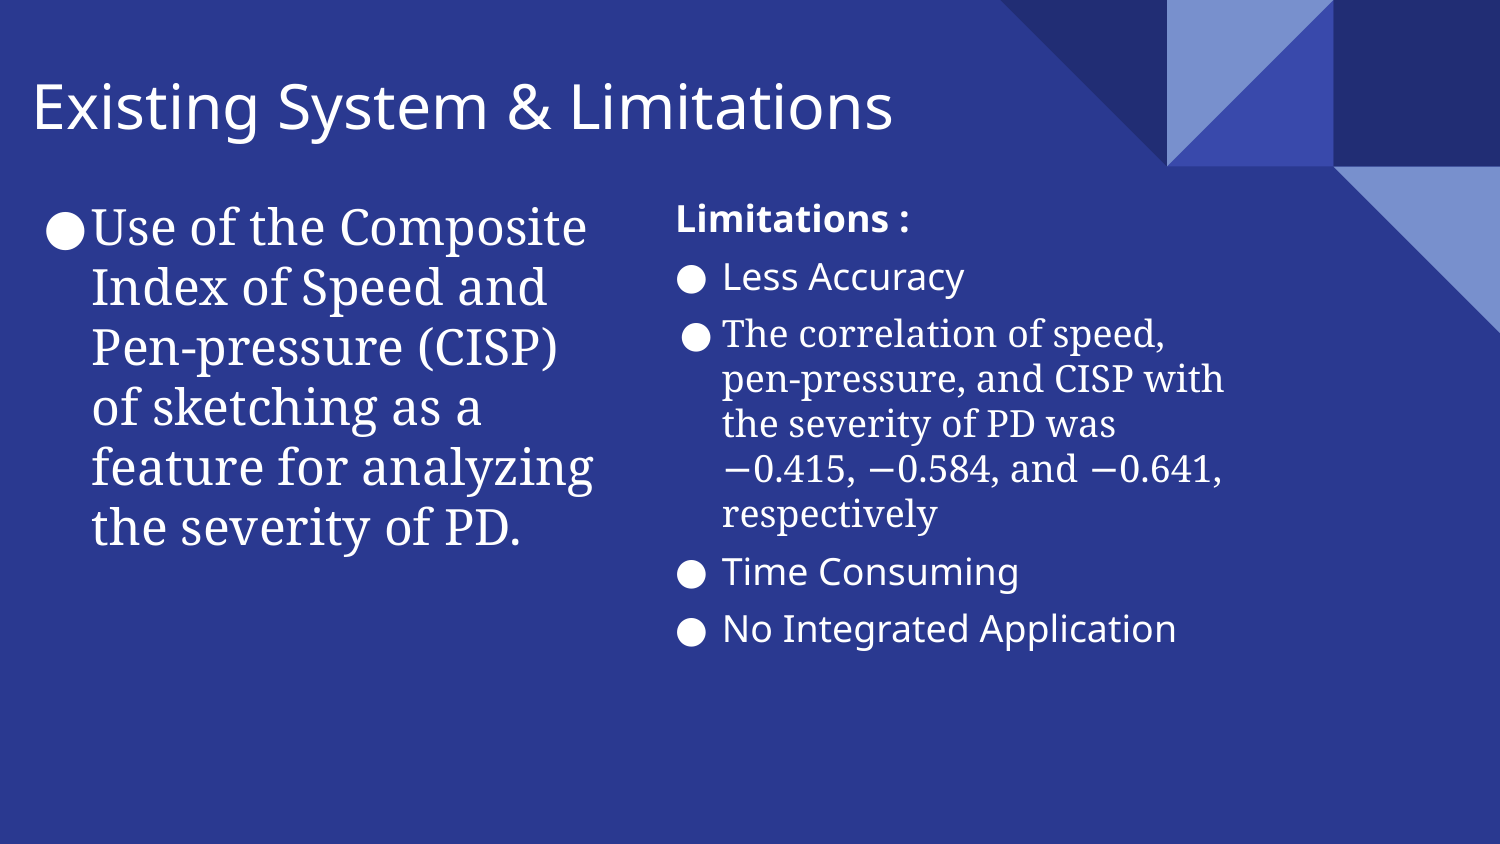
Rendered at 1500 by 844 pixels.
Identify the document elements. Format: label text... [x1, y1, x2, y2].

list Limitations : Less Accuracy The correlation of speed, pen-pressure, and CISP with the severity of PD was −0.415, −0.584, and −0.641, respectively Time Consuming No Integrated Application [646, 187, 1247, 762]
list Use of the Composite Index of Speed and Pen-pressure (CISP) of sketching as a feature for analyzing the severity of PD. [16, 187, 617, 762]
title Existing System & Limitations [16, 33, 1247, 175]
